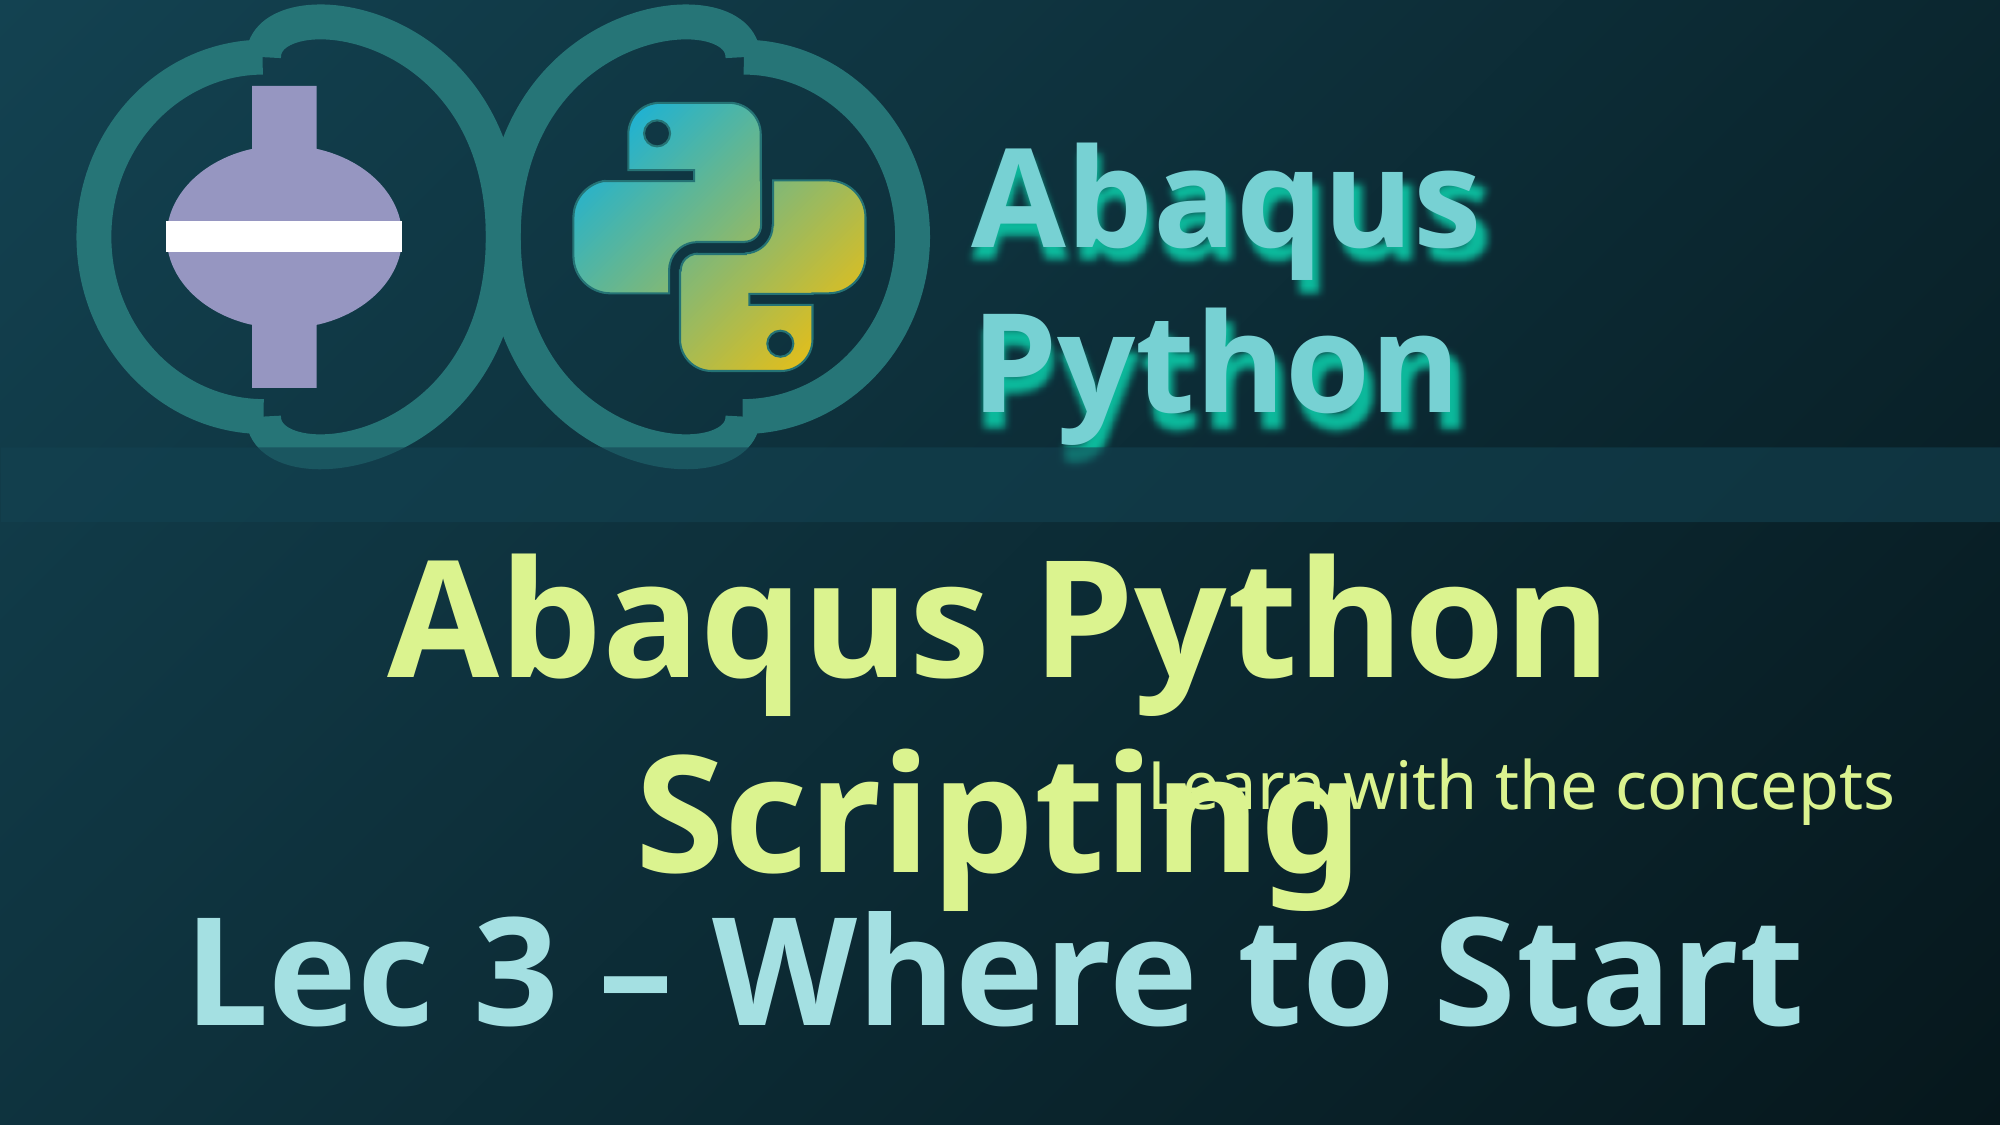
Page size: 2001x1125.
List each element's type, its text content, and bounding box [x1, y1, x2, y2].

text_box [93, 57, 913, 417]
text_box [0, 446, 2000, 523]
text_box Abaqus Python [956, 103, 1997, 446]
text_box Learn with the concepts [1132, 735, 1912, 831]
text_box Abaqus Python Scripting [0, 507, 1999, 913]
text_box Lec 3 – Where to Start [58, 867, 1931, 1063]
